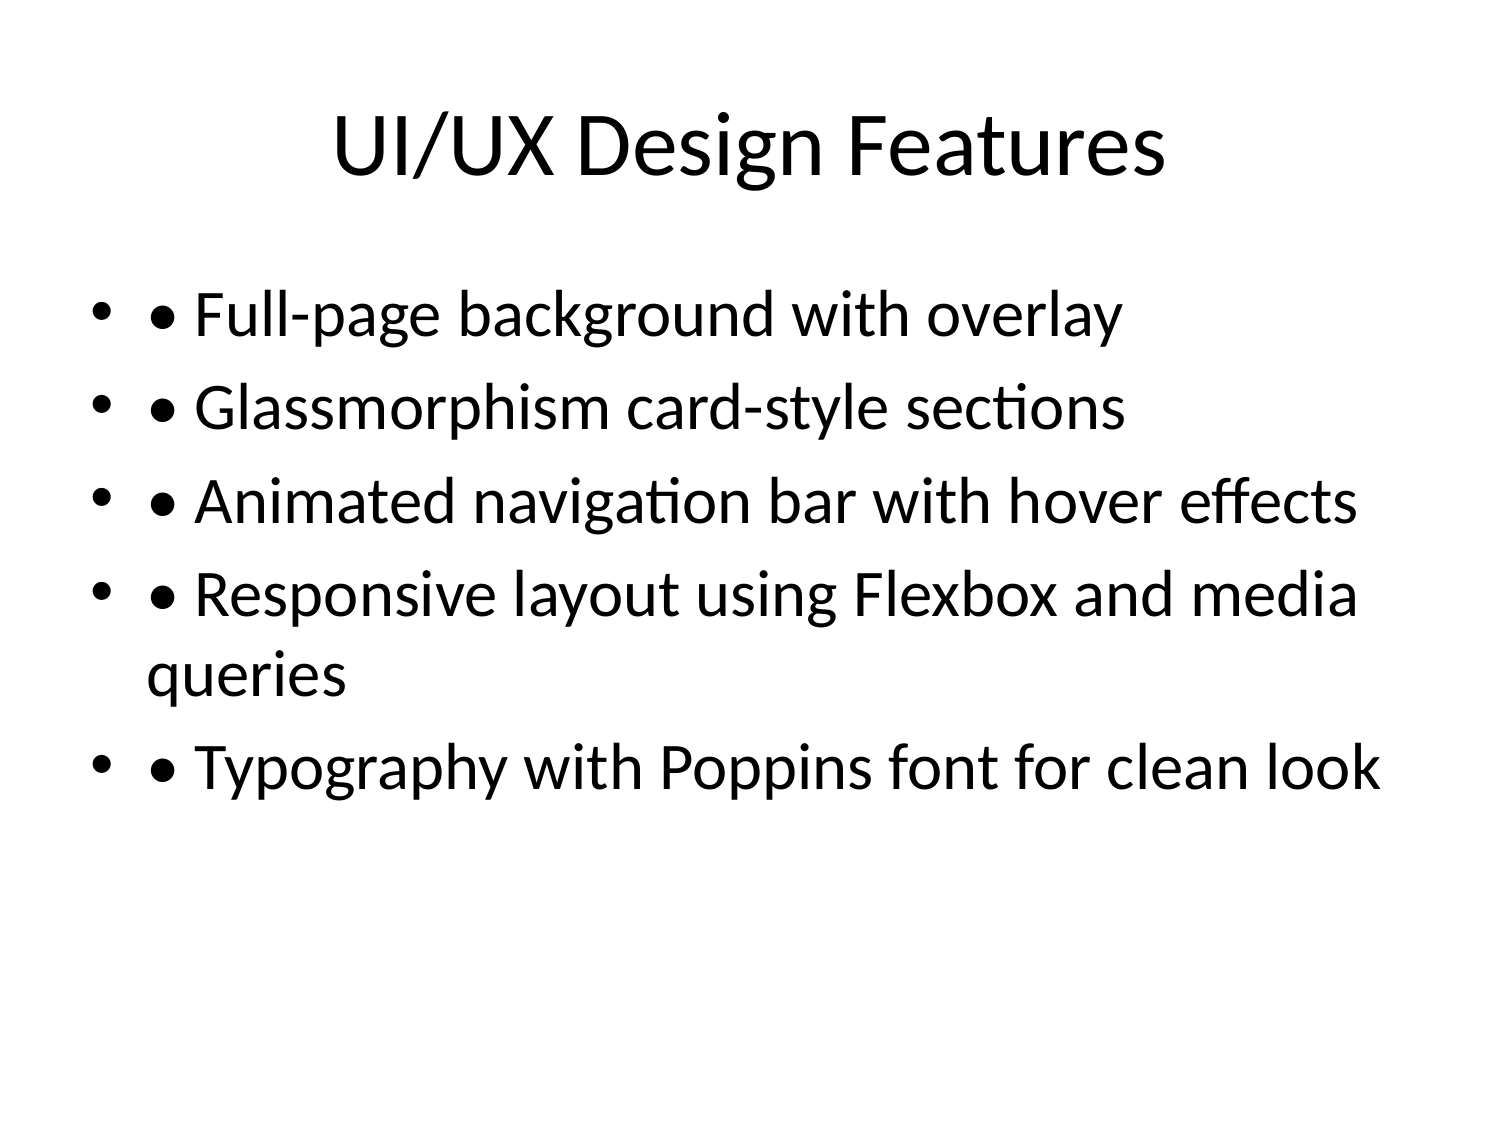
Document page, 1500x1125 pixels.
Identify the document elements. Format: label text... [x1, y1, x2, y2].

list • Full-page background with overlay • Glassmorphism card-style sections • Animated navigation bar with hover effects • Responsive layout using Flexbox and media queries • Typography with Poppins font for clean look [75, 262, 1425, 1005]
title UI/UX Design Features [75, 45, 1425, 233]
